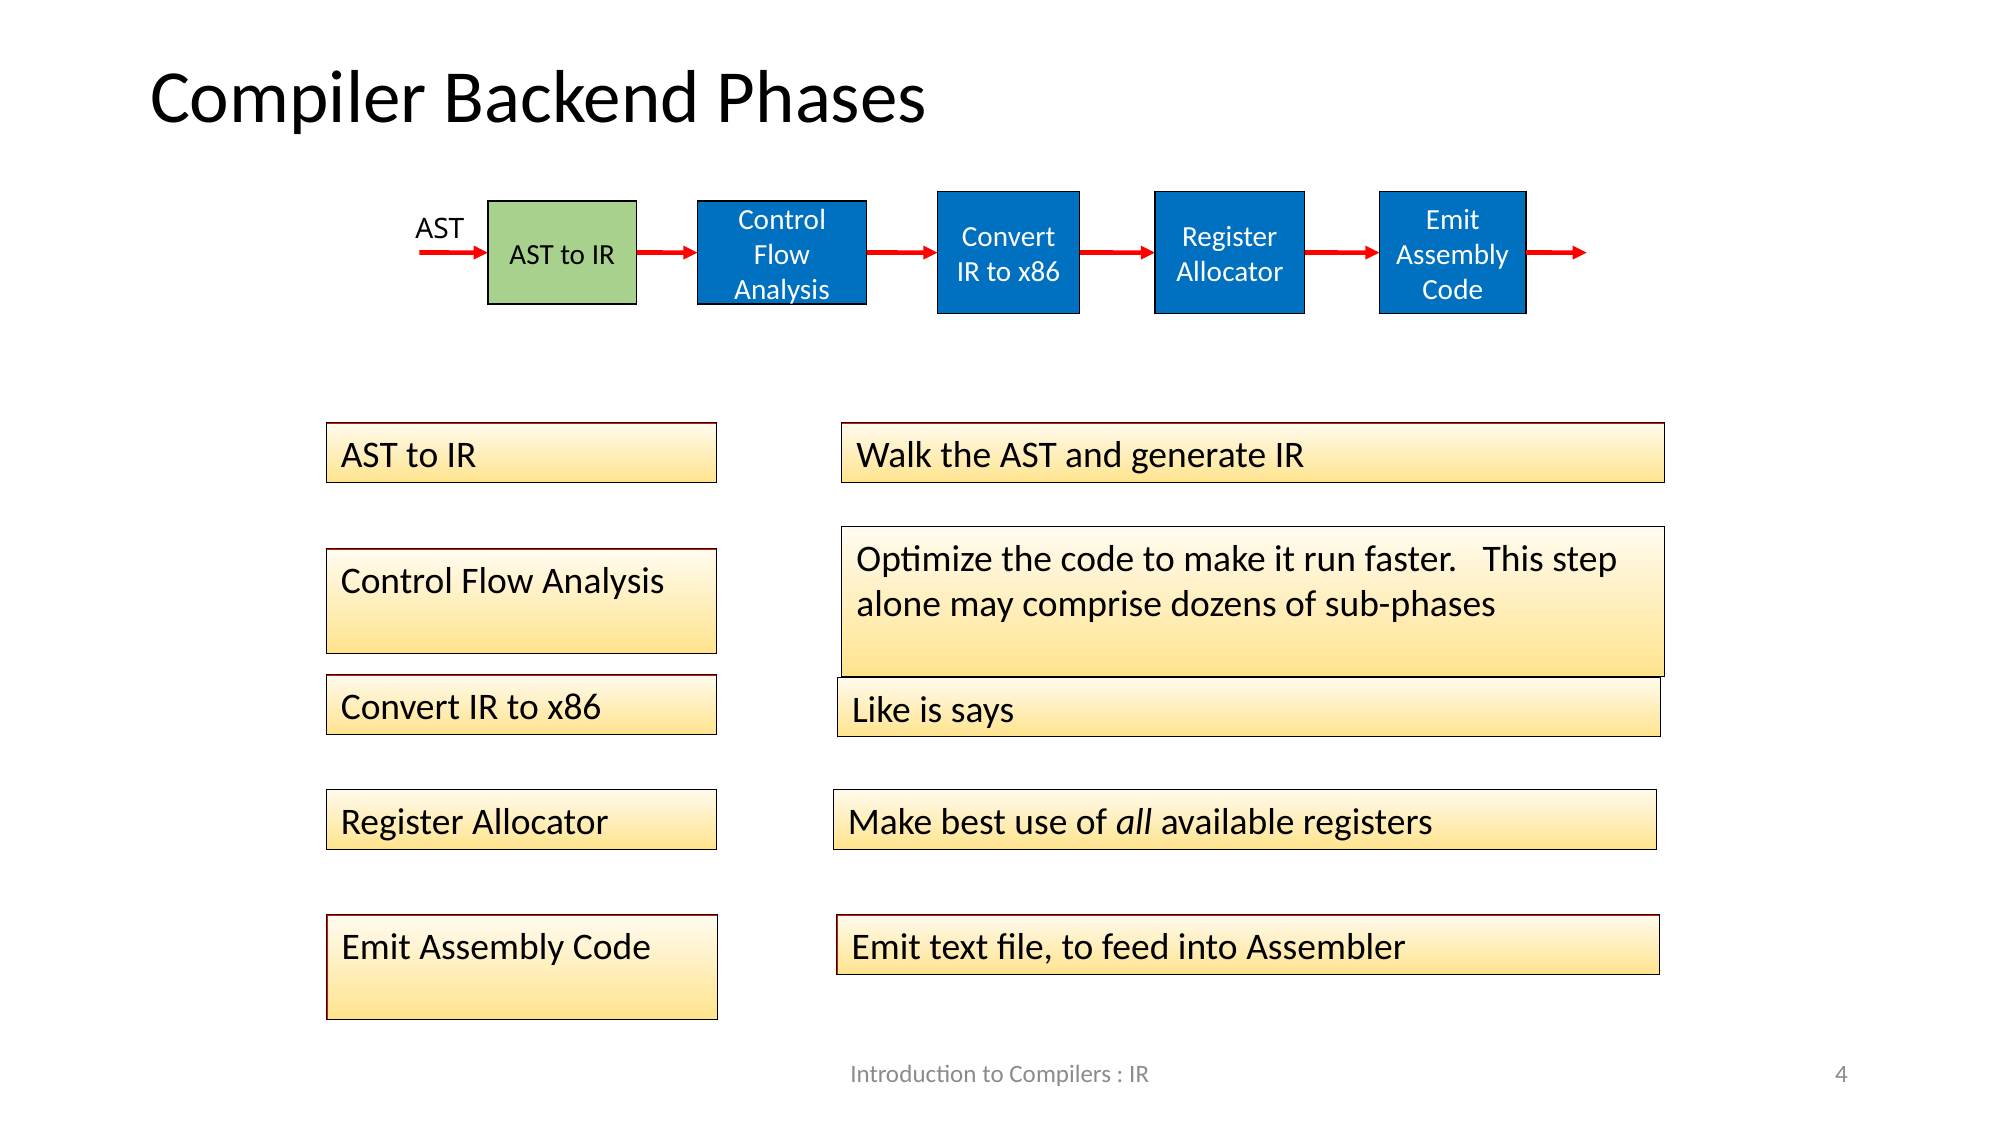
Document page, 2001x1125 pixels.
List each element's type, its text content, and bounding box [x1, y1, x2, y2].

text_box Introduction to Compilers : IR [662, 1042, 1338, 1103]
text_box AST to IR [326, 422, 717, 483]
text_box Optimize the code to make it run faster. This step alone may comprise dozens of sub-phases [841, 526, 1665, 677]
text_box Make best use of all available registers [833, 789, 1657, 850]
text_box AST to IR [487, 201, 637, 305]
text_box Control Flow Analysis [697, 201, 867, 305]
text_box [866, 246, 937, 259]
text_box AST [400, 202, 493, 248]
text_box Convert IR to x86 [326, 674, 717, 735]
text_box Convert IR to x86 [937, 191, 1080, 314]
text_box <number> [1412, 1042, 1863, 1103]
text_box Register Allocator [1154, 191, 1305, 314]
text_box Emit text file, to feed into Assembler [836, 914, 1660, 975]
text_box Emit Assembly Code [326, 914, 718, 1020]
text_box [1304, 246, 1380, 259]
text_box [636, 246, 697, 259]
text_box Like is says [837, 677, 1661, 737]
text_box Control Flow Analysis [326, 548, 717, 654]
text_box Register Allocator [326, 789, 717, 850]
text_box [1079, 246, 1154, 259]
text_box Walk the AST and generate IR [841, 422, 1665, 483]
text_box Compiler Backend Phases [135, 56, 1429, 139]
text_box Emit Assembly Code [1379, 191, 1526, 314]
text_box [419, 248, 488, 259]
text_box [1525, 246, 1587, 259]
